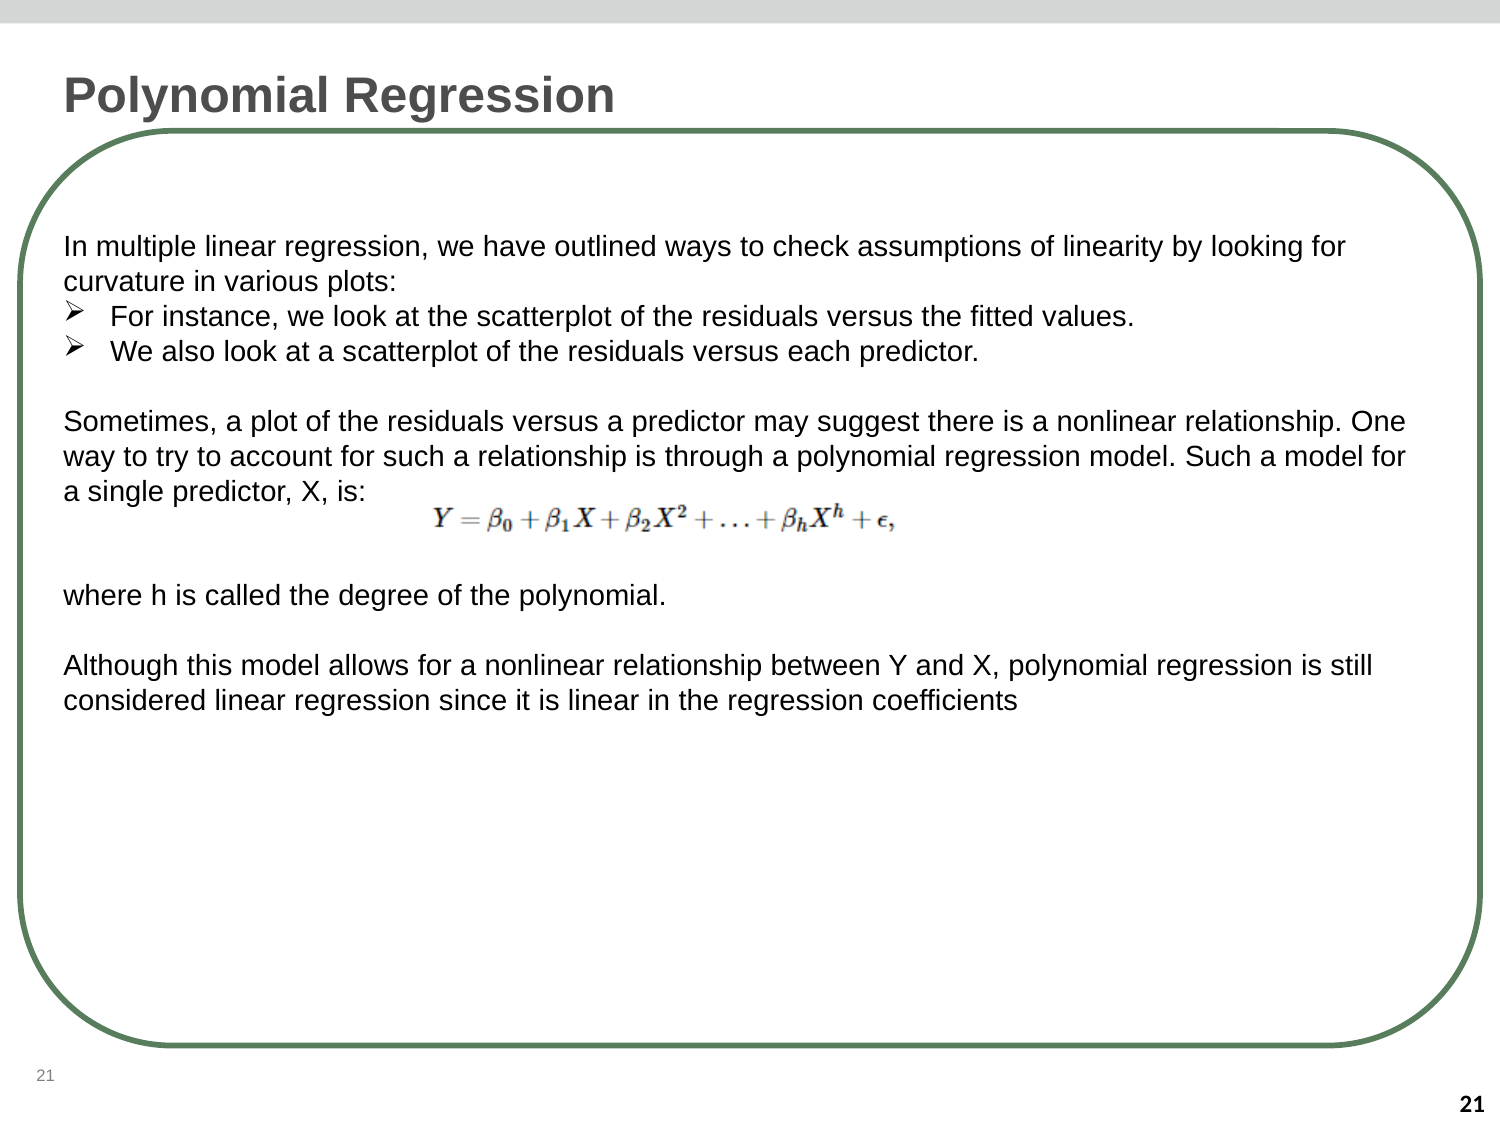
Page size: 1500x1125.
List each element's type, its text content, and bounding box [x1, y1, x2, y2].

title Polynomial Regression [48, 55, 1447, 131]
slide_number 21 [21, 1057, 76, 1093]
text_box 21 [1187, 1062, 1500, 1125]
picture [421, 486, 918, 562]
text_box [20, 131, 1480, 1046]
text_box In multiple linear regression, we have outlined ways to check assumptions of linearity by looking for curvature in various plots: For instance, we look at the scatterplot of the residuals versus the fitted values. We also look at a scatterplot of the residuals versus each predictor. Sometimes, a plot of the residuals versus a predictor may suggest there is a nonlinear relationship. One way to try to account for such a relationship is through a polynomial regression model. Such a model for a single predictor, X, is: where h is called the degree of the polynomial. Although this model allows for a nonlinear relationship between Y and X, polynomial regression is still considered linear regression since it is linear in the regression coefficients [48, 219, 1447, 555]
